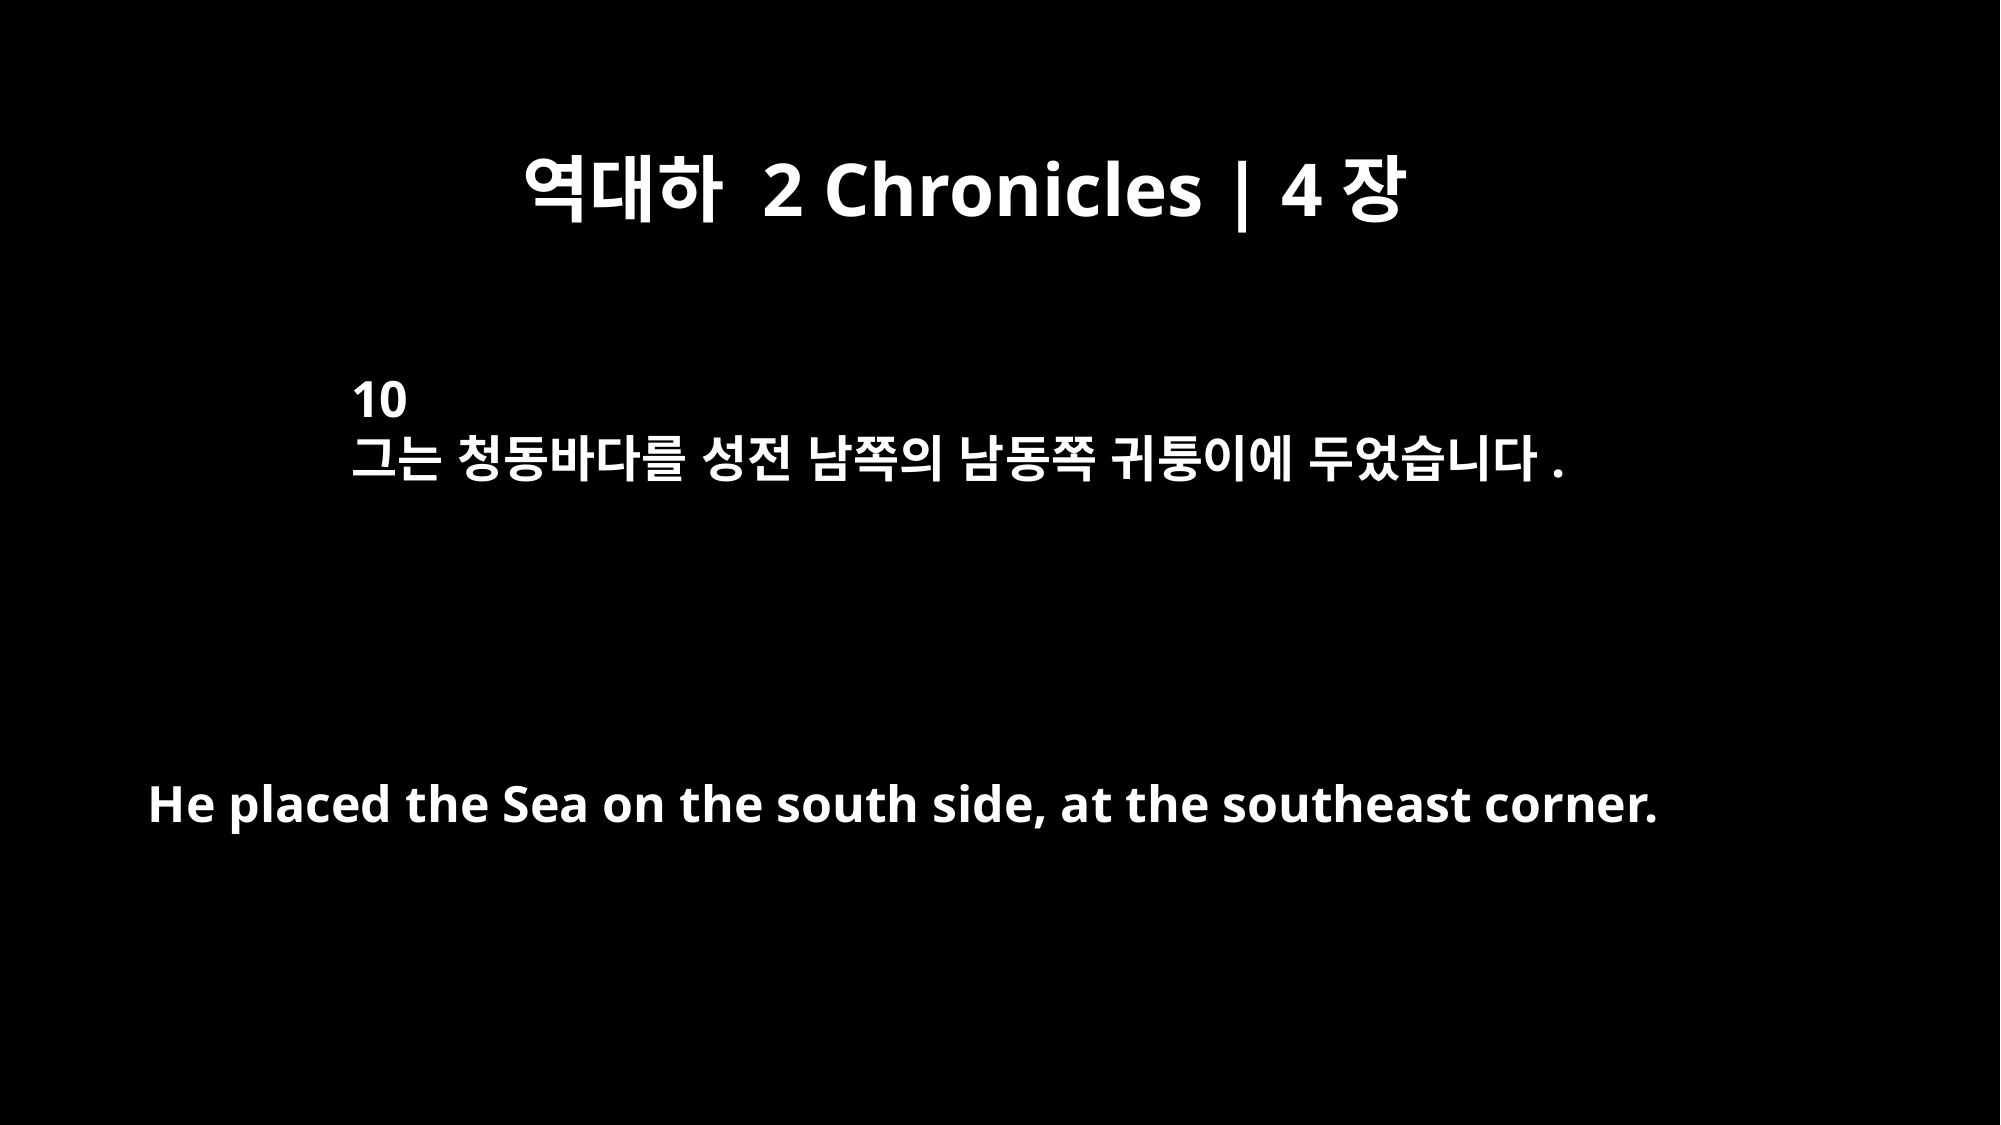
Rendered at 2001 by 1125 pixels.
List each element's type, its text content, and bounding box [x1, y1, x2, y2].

text_box He placed the Sea on the south side, at the southeast corner. [133, 764, 1675, 840]
text_box 역대하 2 Chronicles | 4장 [507, 136, 1424, 239]
text_box 10 그는 청동바다를 성전 남쪽의 남동쪽 귀퉁이에 두었습니다. [336, 359, 1581, 495]
